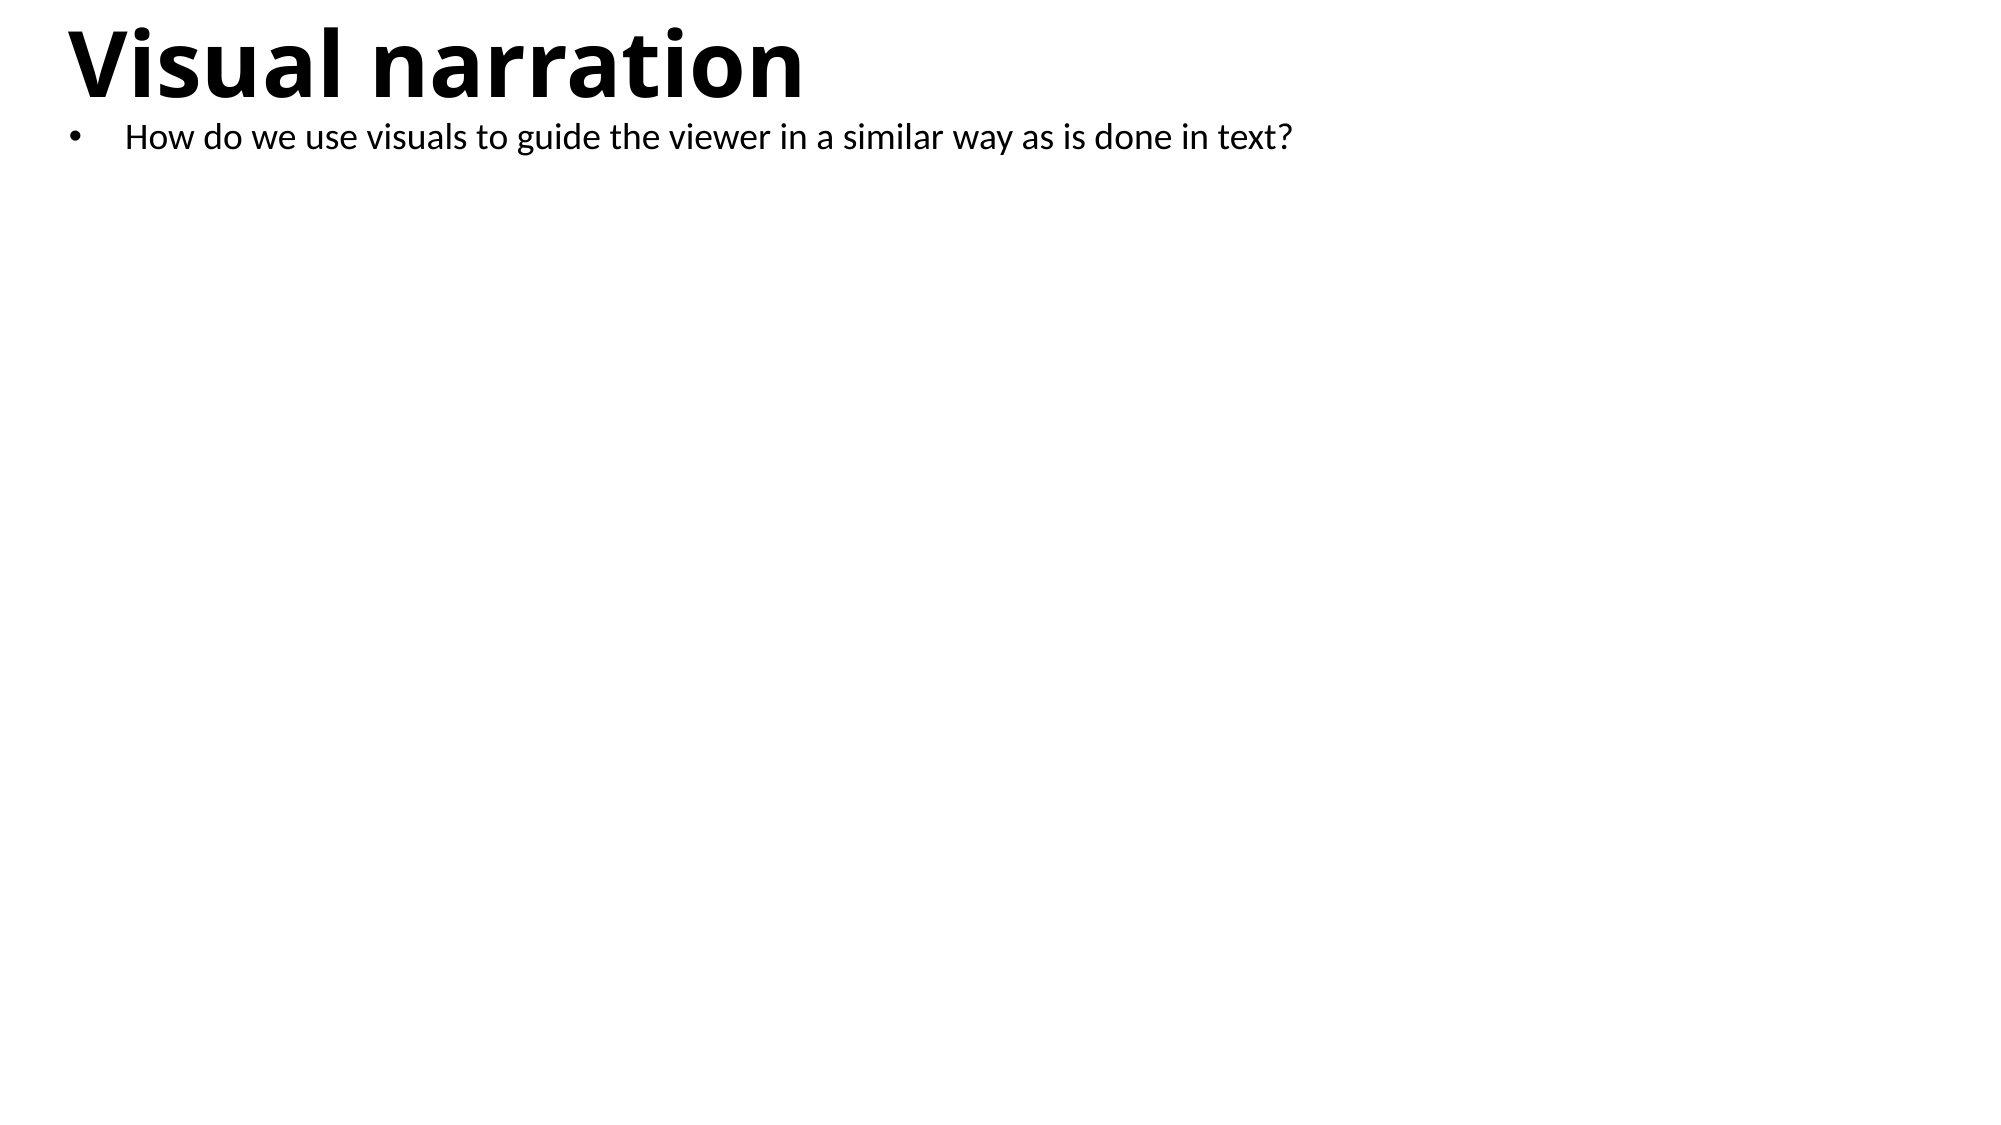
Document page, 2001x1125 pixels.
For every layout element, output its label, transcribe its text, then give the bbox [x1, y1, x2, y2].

text_box Visual narration [53, 1, 1945, 110]
subtitle How do we use visuals to guide the viewer in a similar way as is done in text? [53, 110, 1945, 1030]
